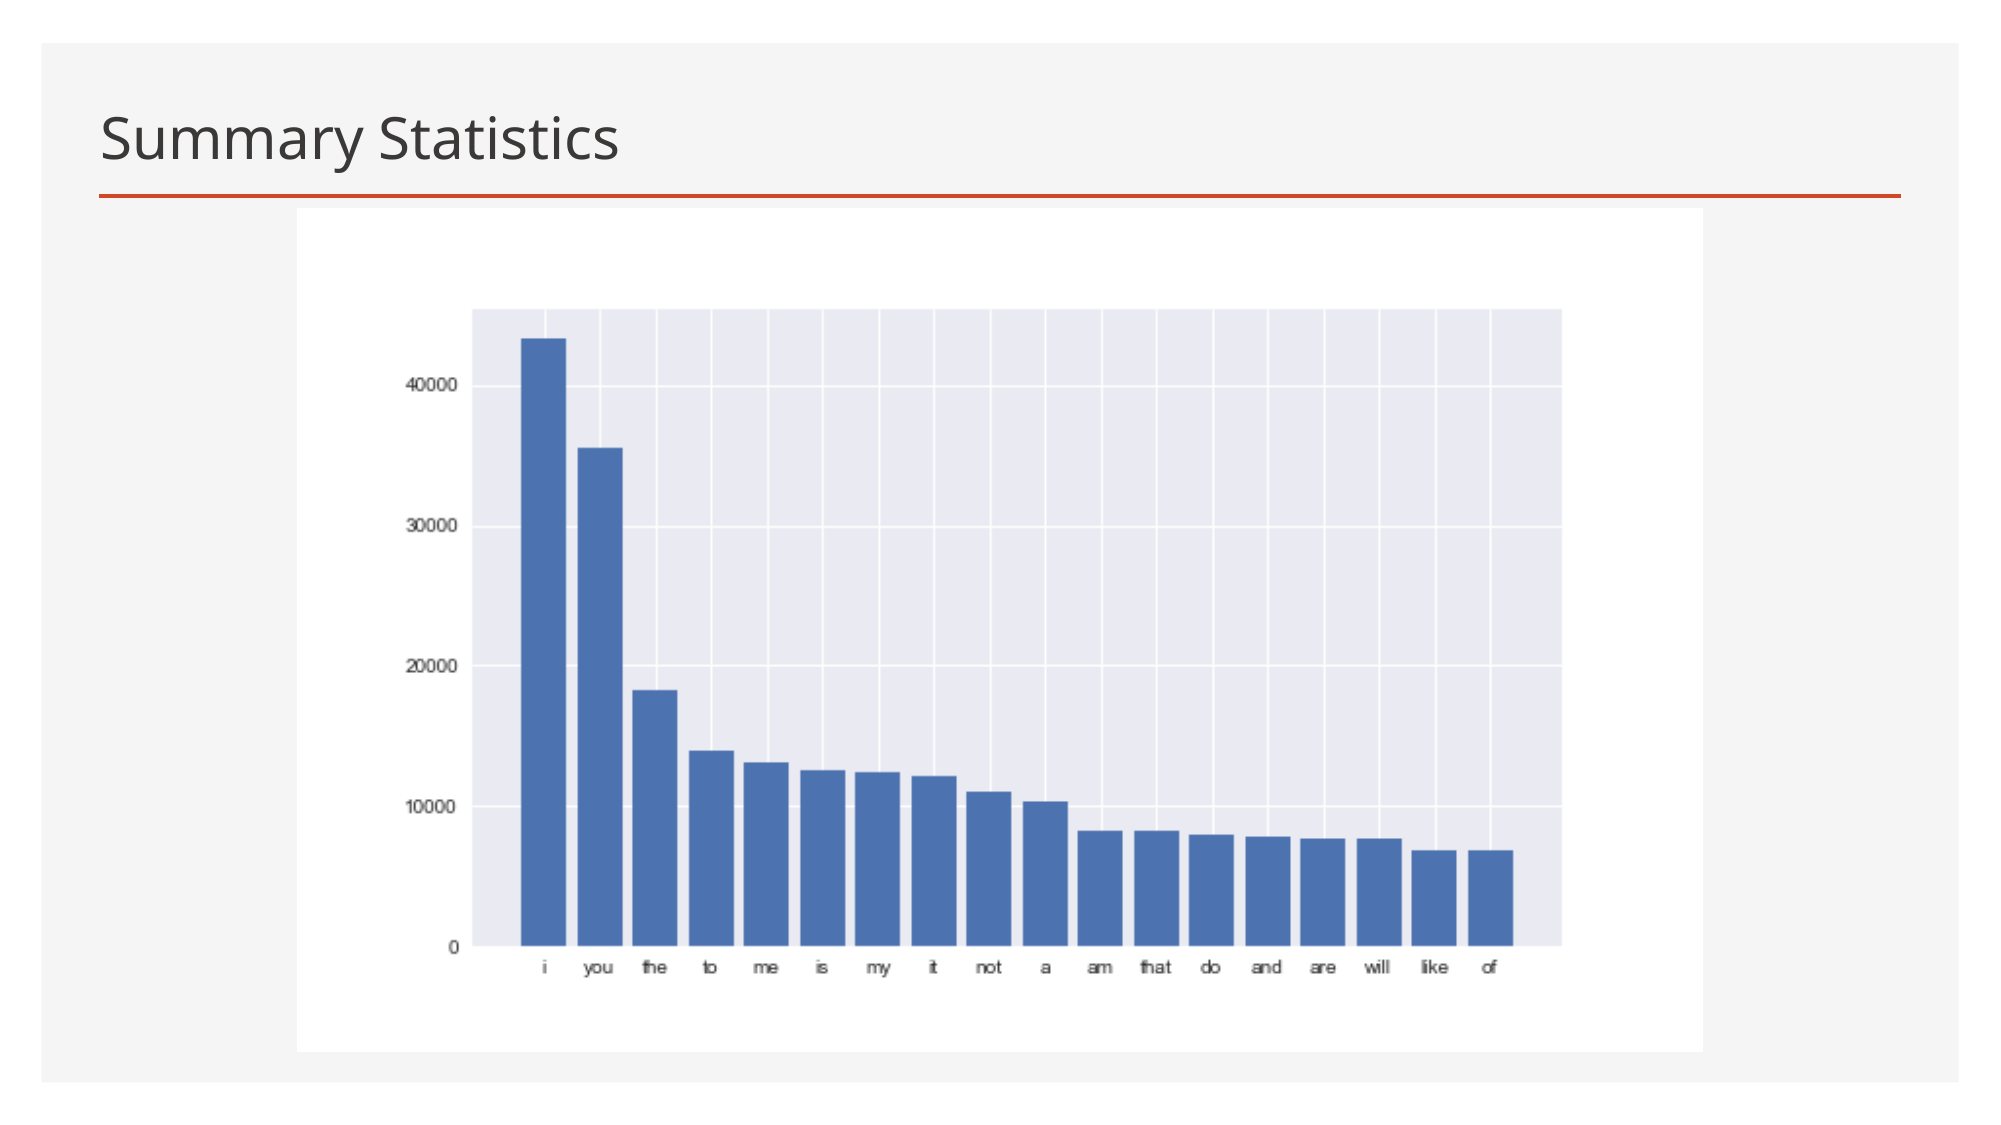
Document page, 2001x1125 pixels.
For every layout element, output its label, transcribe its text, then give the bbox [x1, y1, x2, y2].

picture [297, 208, 1703, 1052]
title Summary Statistics [85, 73, 1214, 179]
